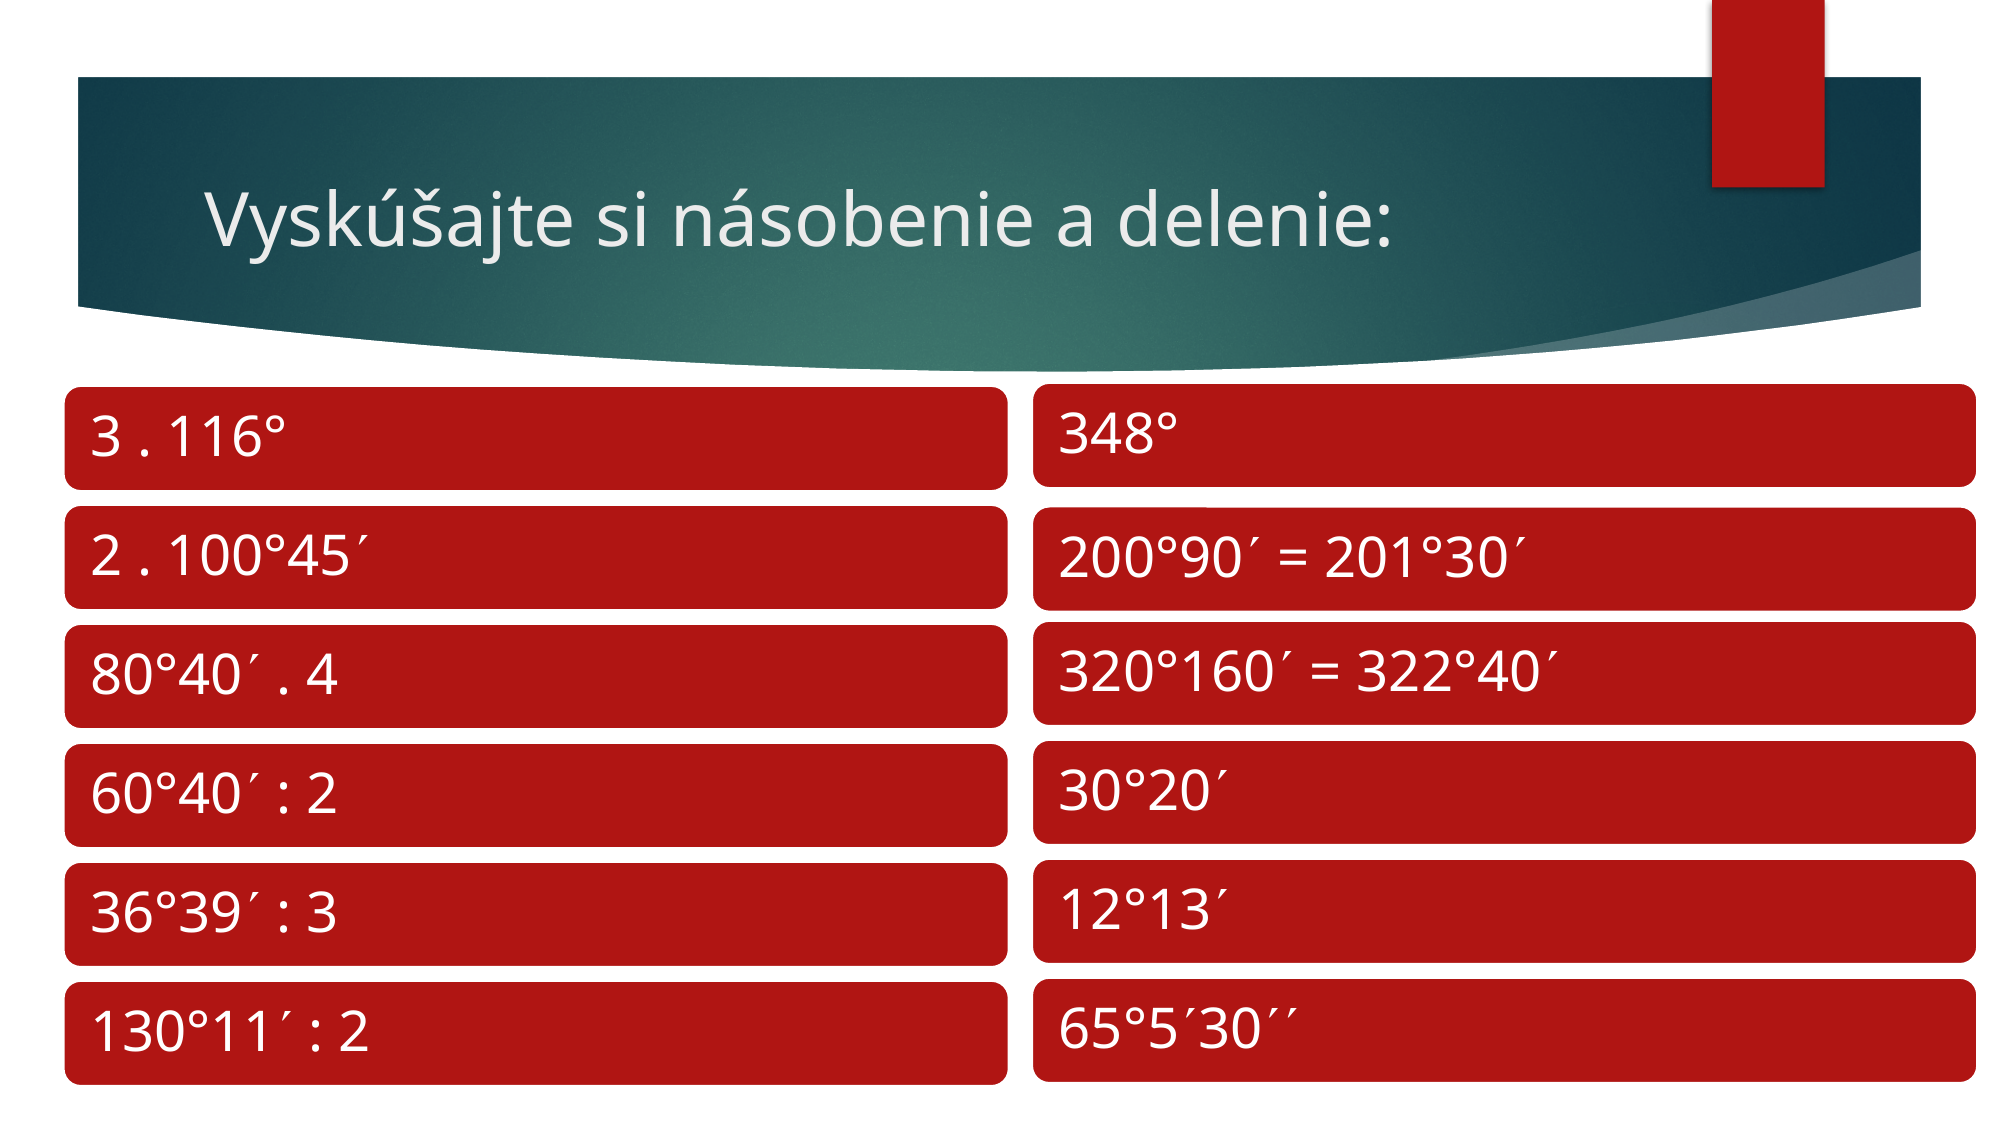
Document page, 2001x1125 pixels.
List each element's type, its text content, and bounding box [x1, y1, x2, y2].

title Vyskúšajte si násobenie a delenie: [189, 158, 1638, 275]
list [1031, 373, 1978, 1092]
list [62, 376, 1010, 1096]
